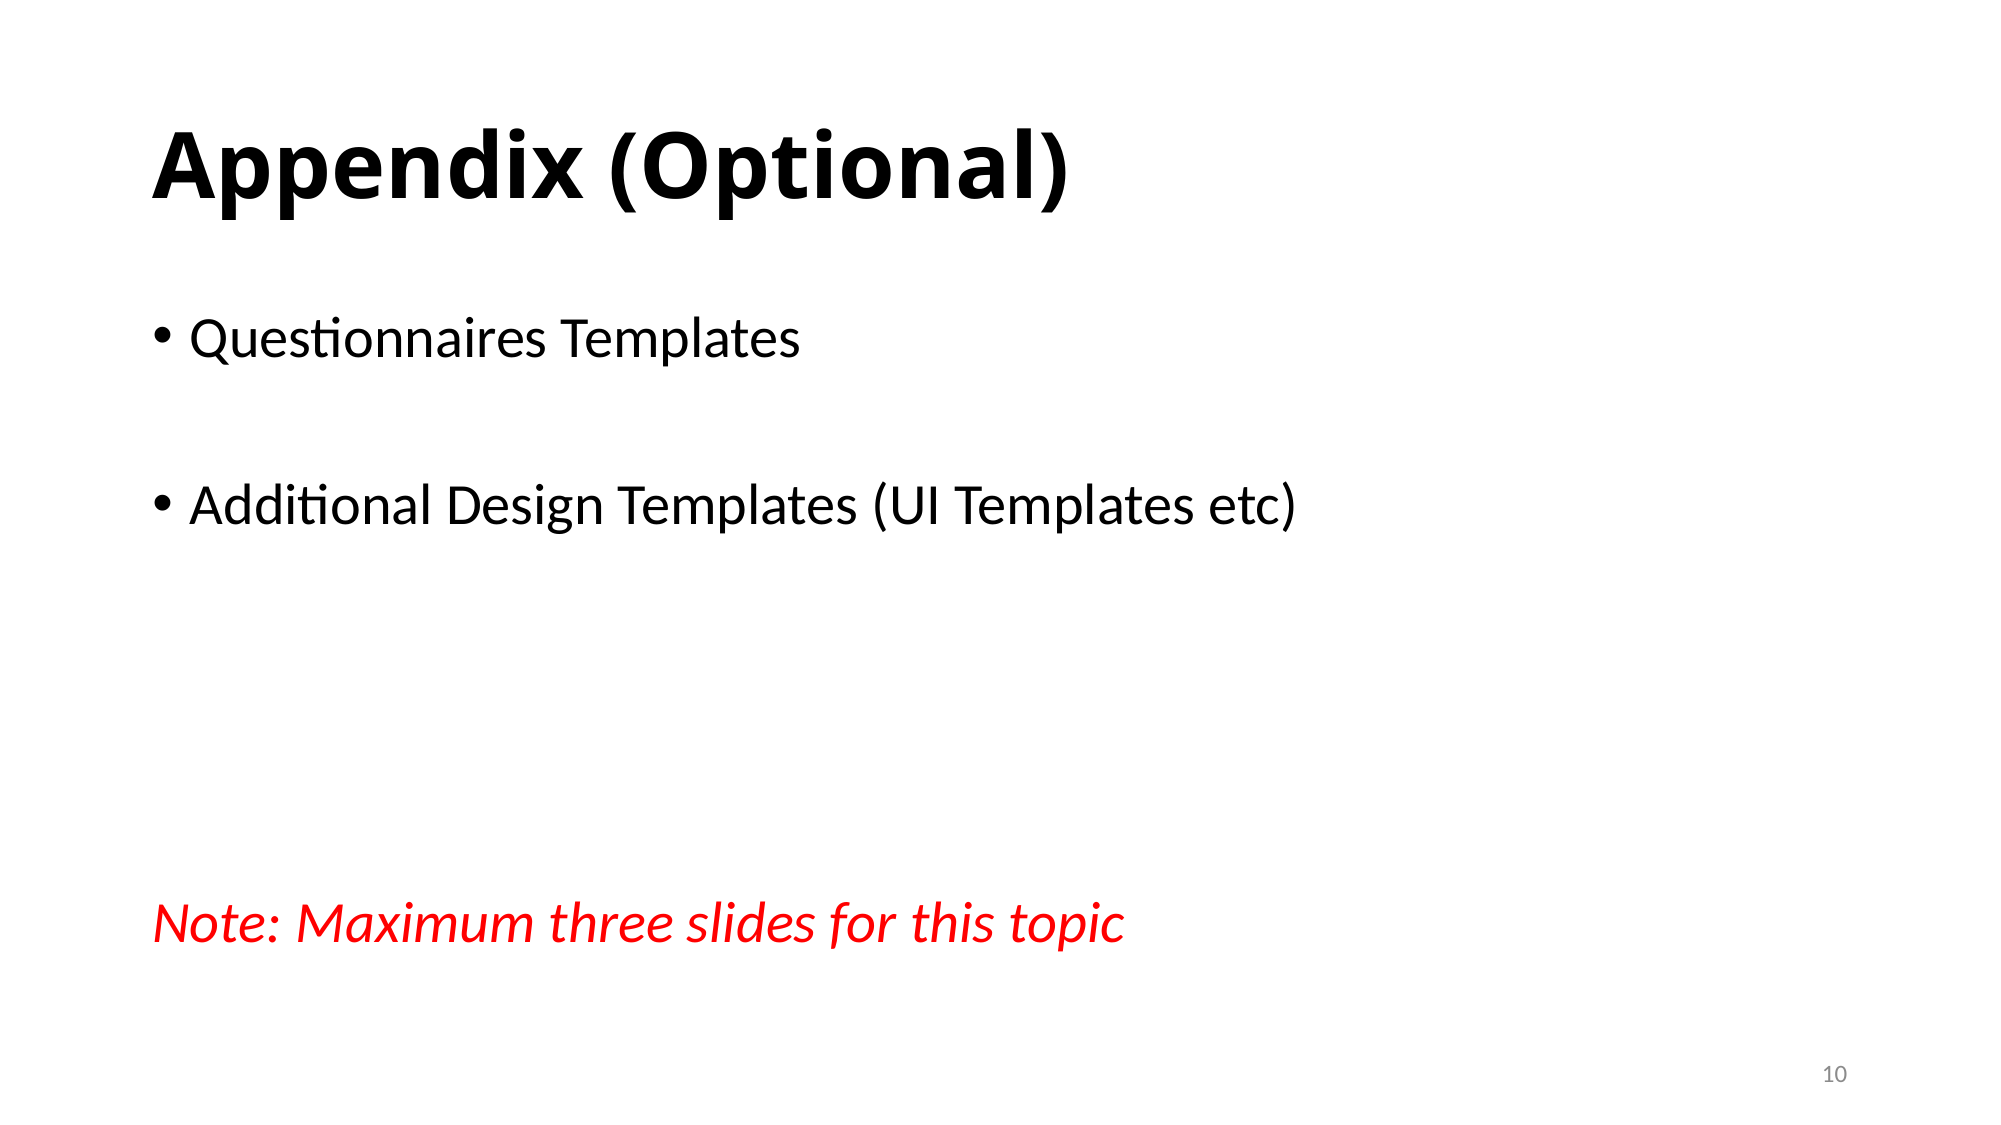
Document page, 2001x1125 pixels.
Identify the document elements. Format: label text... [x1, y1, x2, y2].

list Questionnaires Templates Additional Design Templates (UI Templates etc) Note: Maximum three slides for this topic [137, 299, 1863, 1014]
slide_number 10 [1412, 1042, 1863, 1103]
title Appendix (Optional) [137, 59, 1863, 278]
